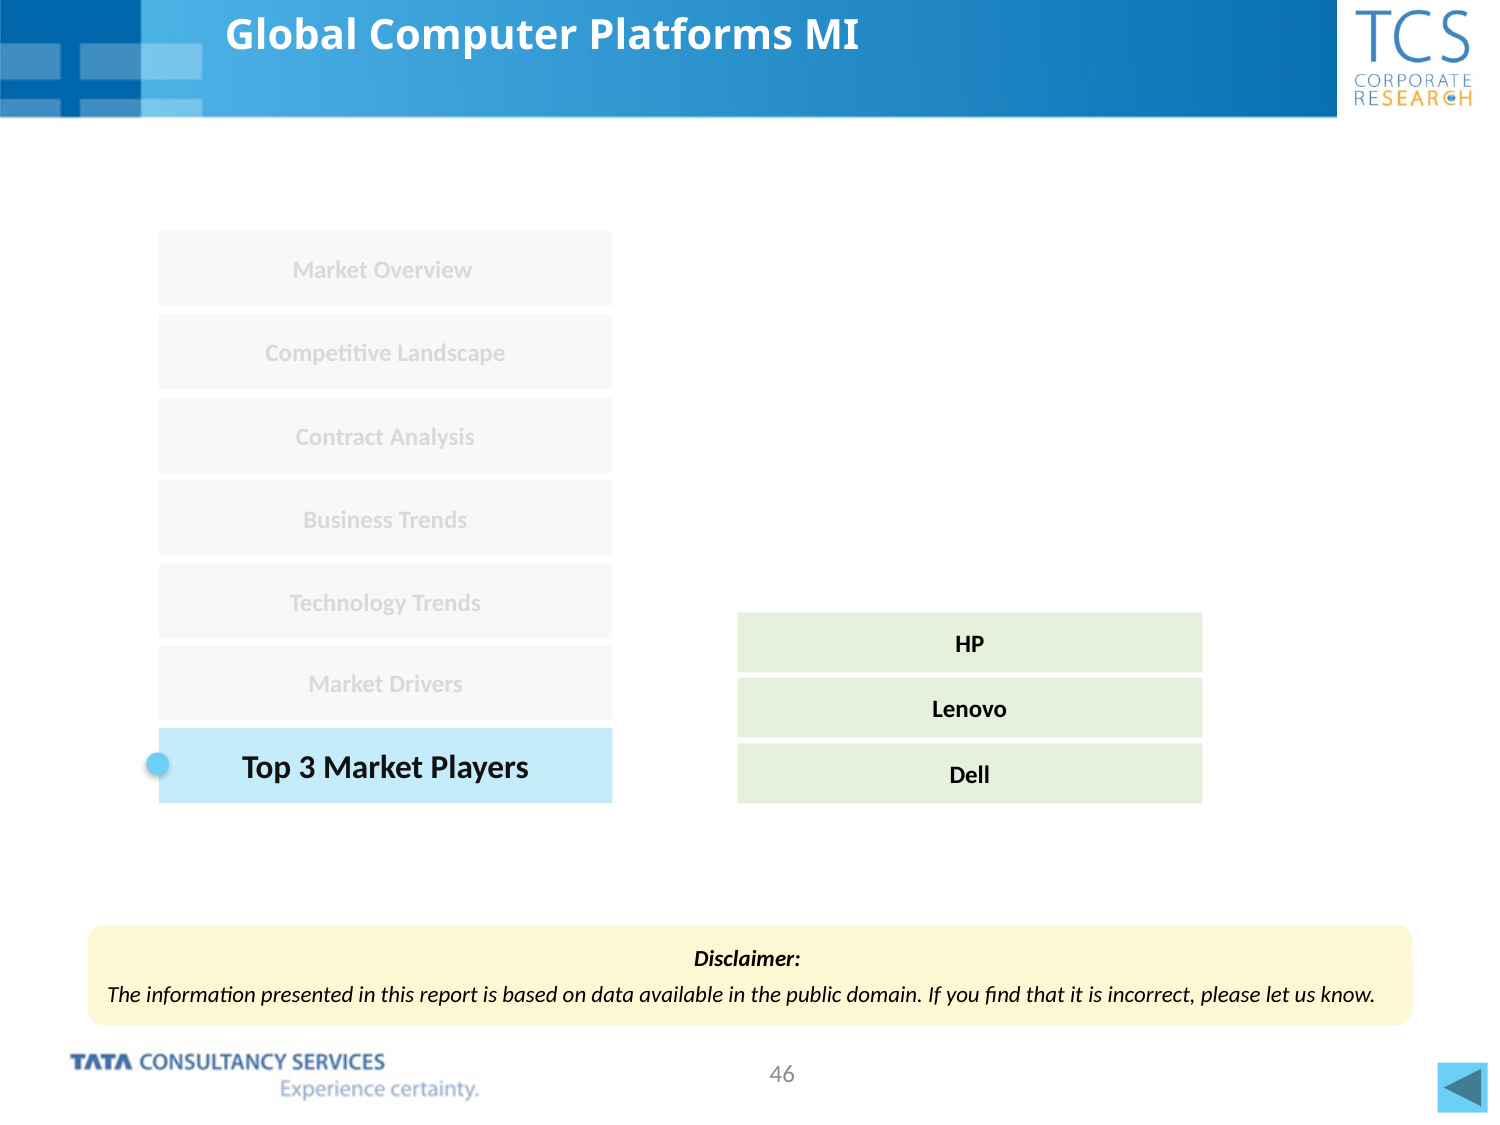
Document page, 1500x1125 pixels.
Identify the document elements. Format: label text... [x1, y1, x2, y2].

text_box Disclaimer: The information presented in this report is based on data available in the public domain. If you find that it is incorrect, please let us know. [85, 922, 1415, 1028]
text_box Top 3 Market Players [158, 728, 613, 804]
text_box Market Overview [157, 229, 614, 308]
text_box HP [735, 610, 1204, 674]
text_box Technology Trends [157, 561, 614, 641]
text_box [1437, 1062, 1488, 1113]
title Global Computer Platforms MI [209, 0, 1436, 104]
text_box [144, 750, 171, 778]
text_box Competitive Landscape [157, 312, 614, 391]
text_box Business Trends [157, 479, 614, 558]
text_box Market Drivers [157, 643, 614, 722]
slide_number 46 [750, 1042, 810, 1103]
text_box Dell [735, 741, 1204, 805]
text_box Lenovo [735, 676, 1204, 740]
picture [0, 0, 1500, 1124]
text_box Contract Analysis [157, 396, 614, 475]
